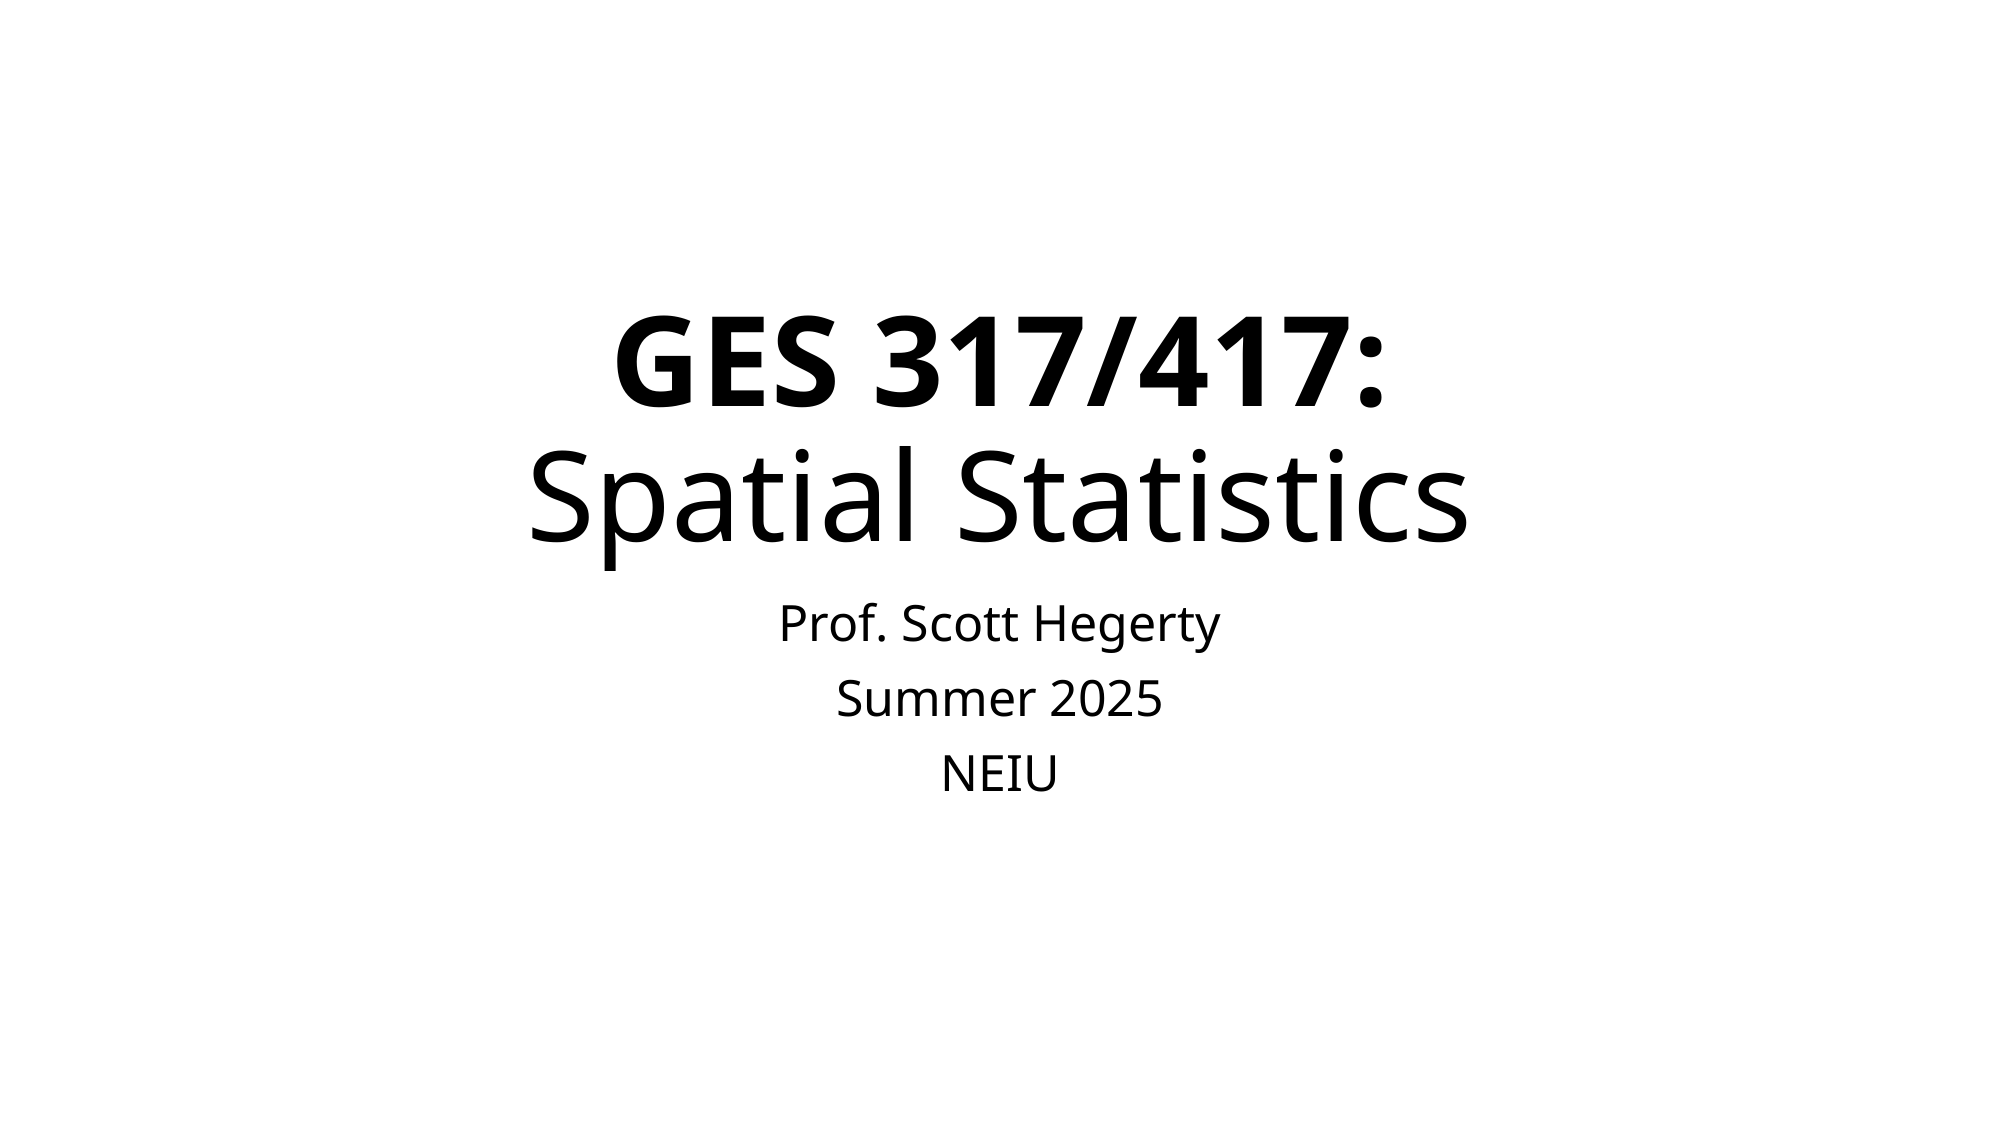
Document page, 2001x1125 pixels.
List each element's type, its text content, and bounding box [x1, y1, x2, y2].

title GES 317/417: Spatial Statistics [249, 184, 1750, 576]
subtitle Prof. Scott Hegerty Summer 2025 NEIU [249, 590, 1750, 863]
